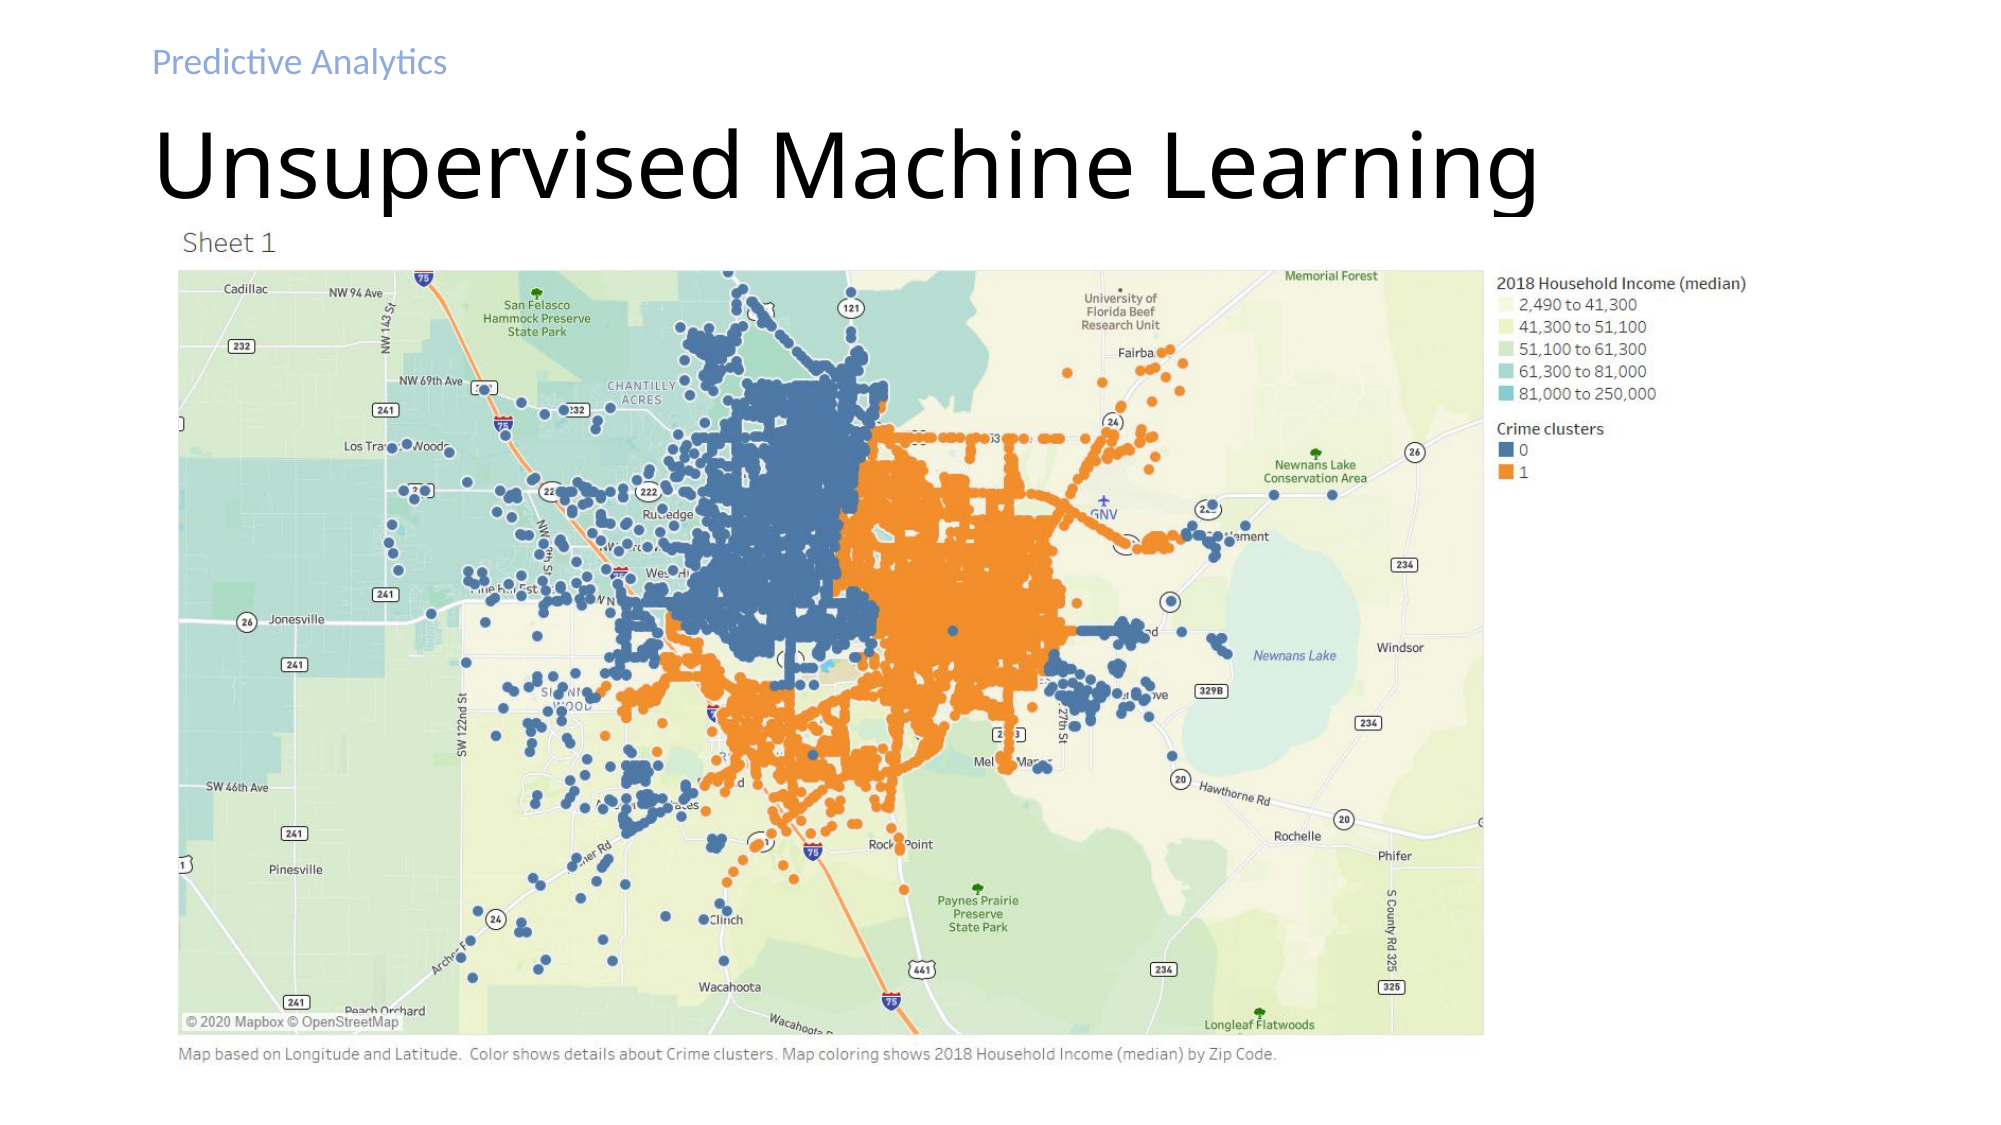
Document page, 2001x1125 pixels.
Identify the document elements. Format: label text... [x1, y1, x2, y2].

text_box Predictive Analytics [137, 29, 503, 90]
picture [178, 217, 1750, 1066]
title Unsupervised Machine Learning [137, 59, 1863, 278]
